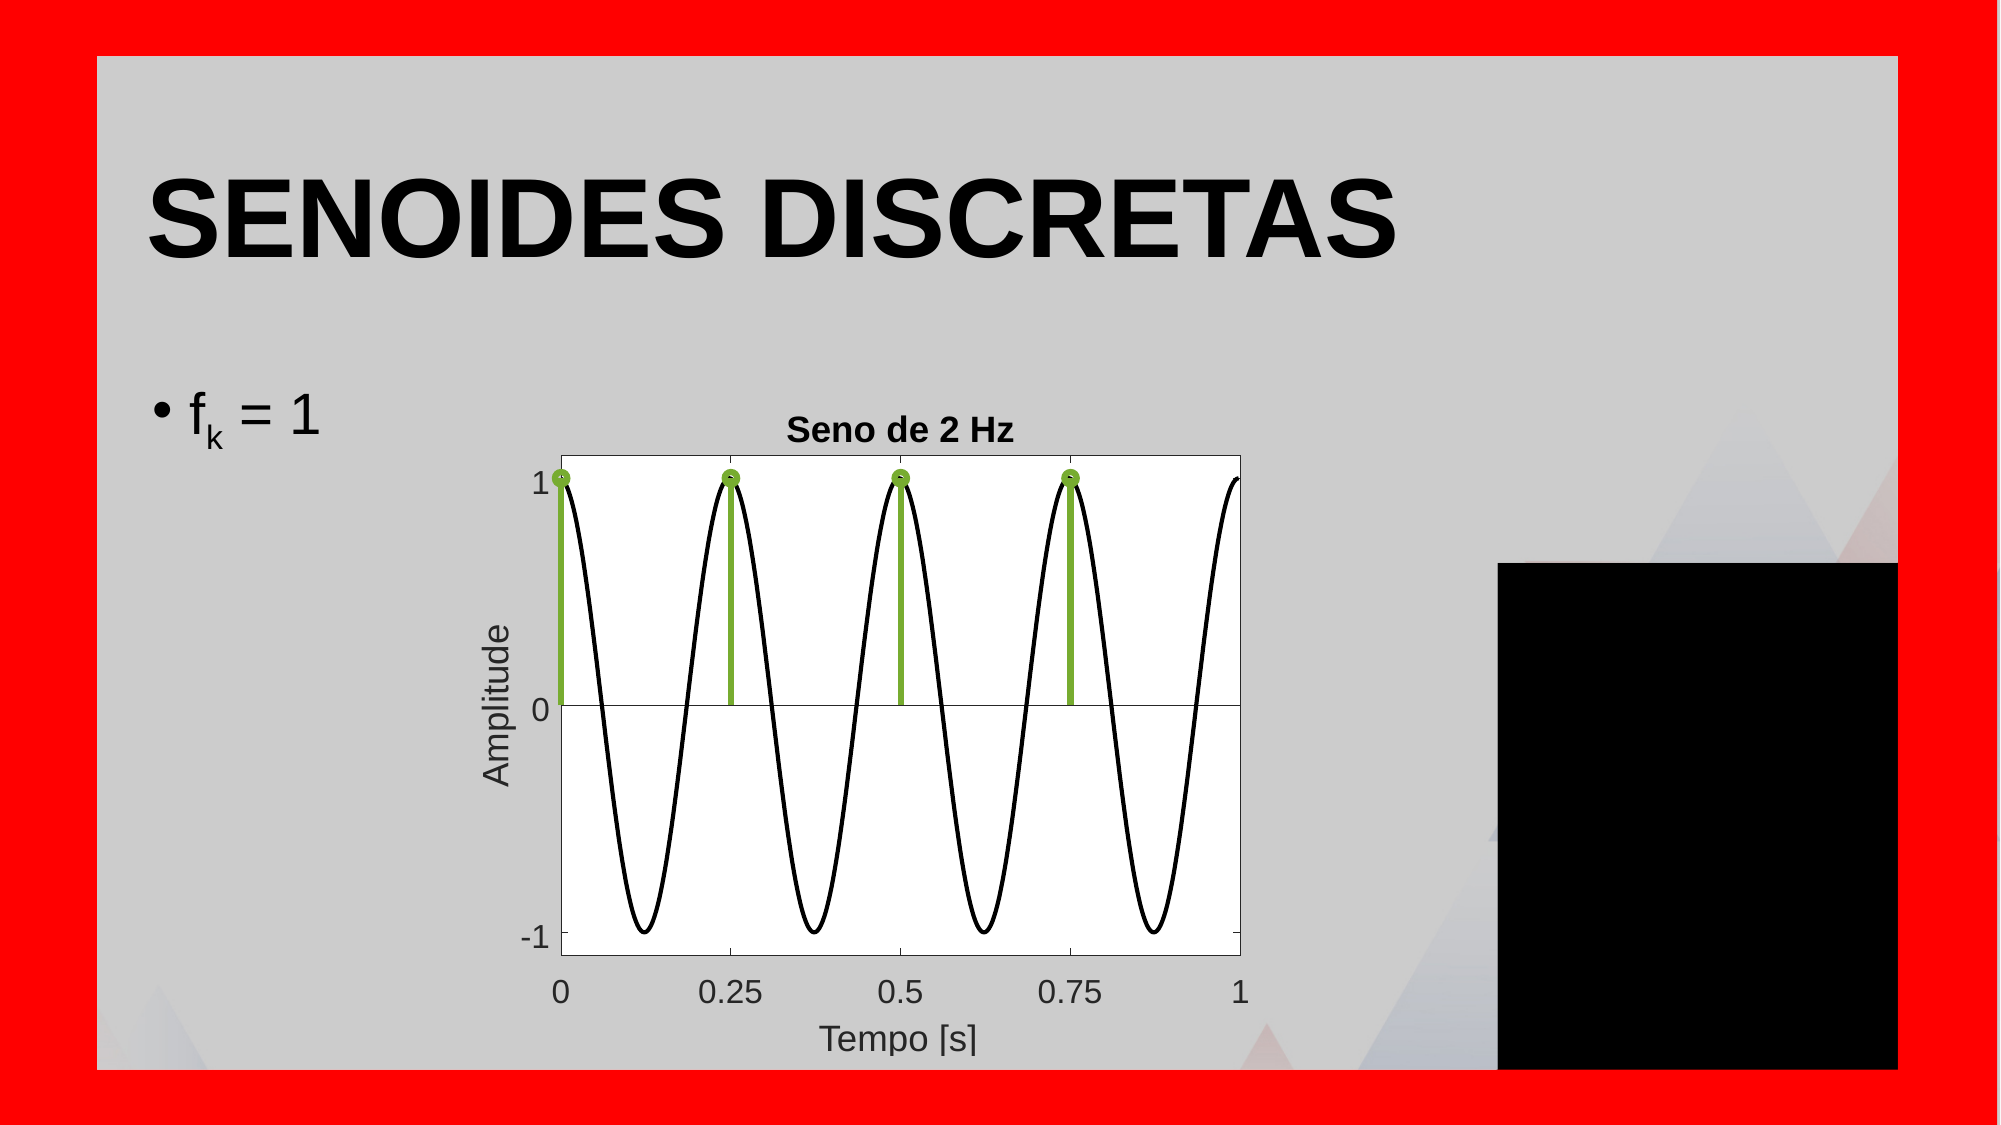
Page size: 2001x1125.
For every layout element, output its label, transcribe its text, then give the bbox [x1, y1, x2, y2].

picture [0, 0, 2001, 1125]
text_box fk = 1 [137, 370, 1493, 1016]
text_box senoides Discretas [131, 112, 1869, 331]
